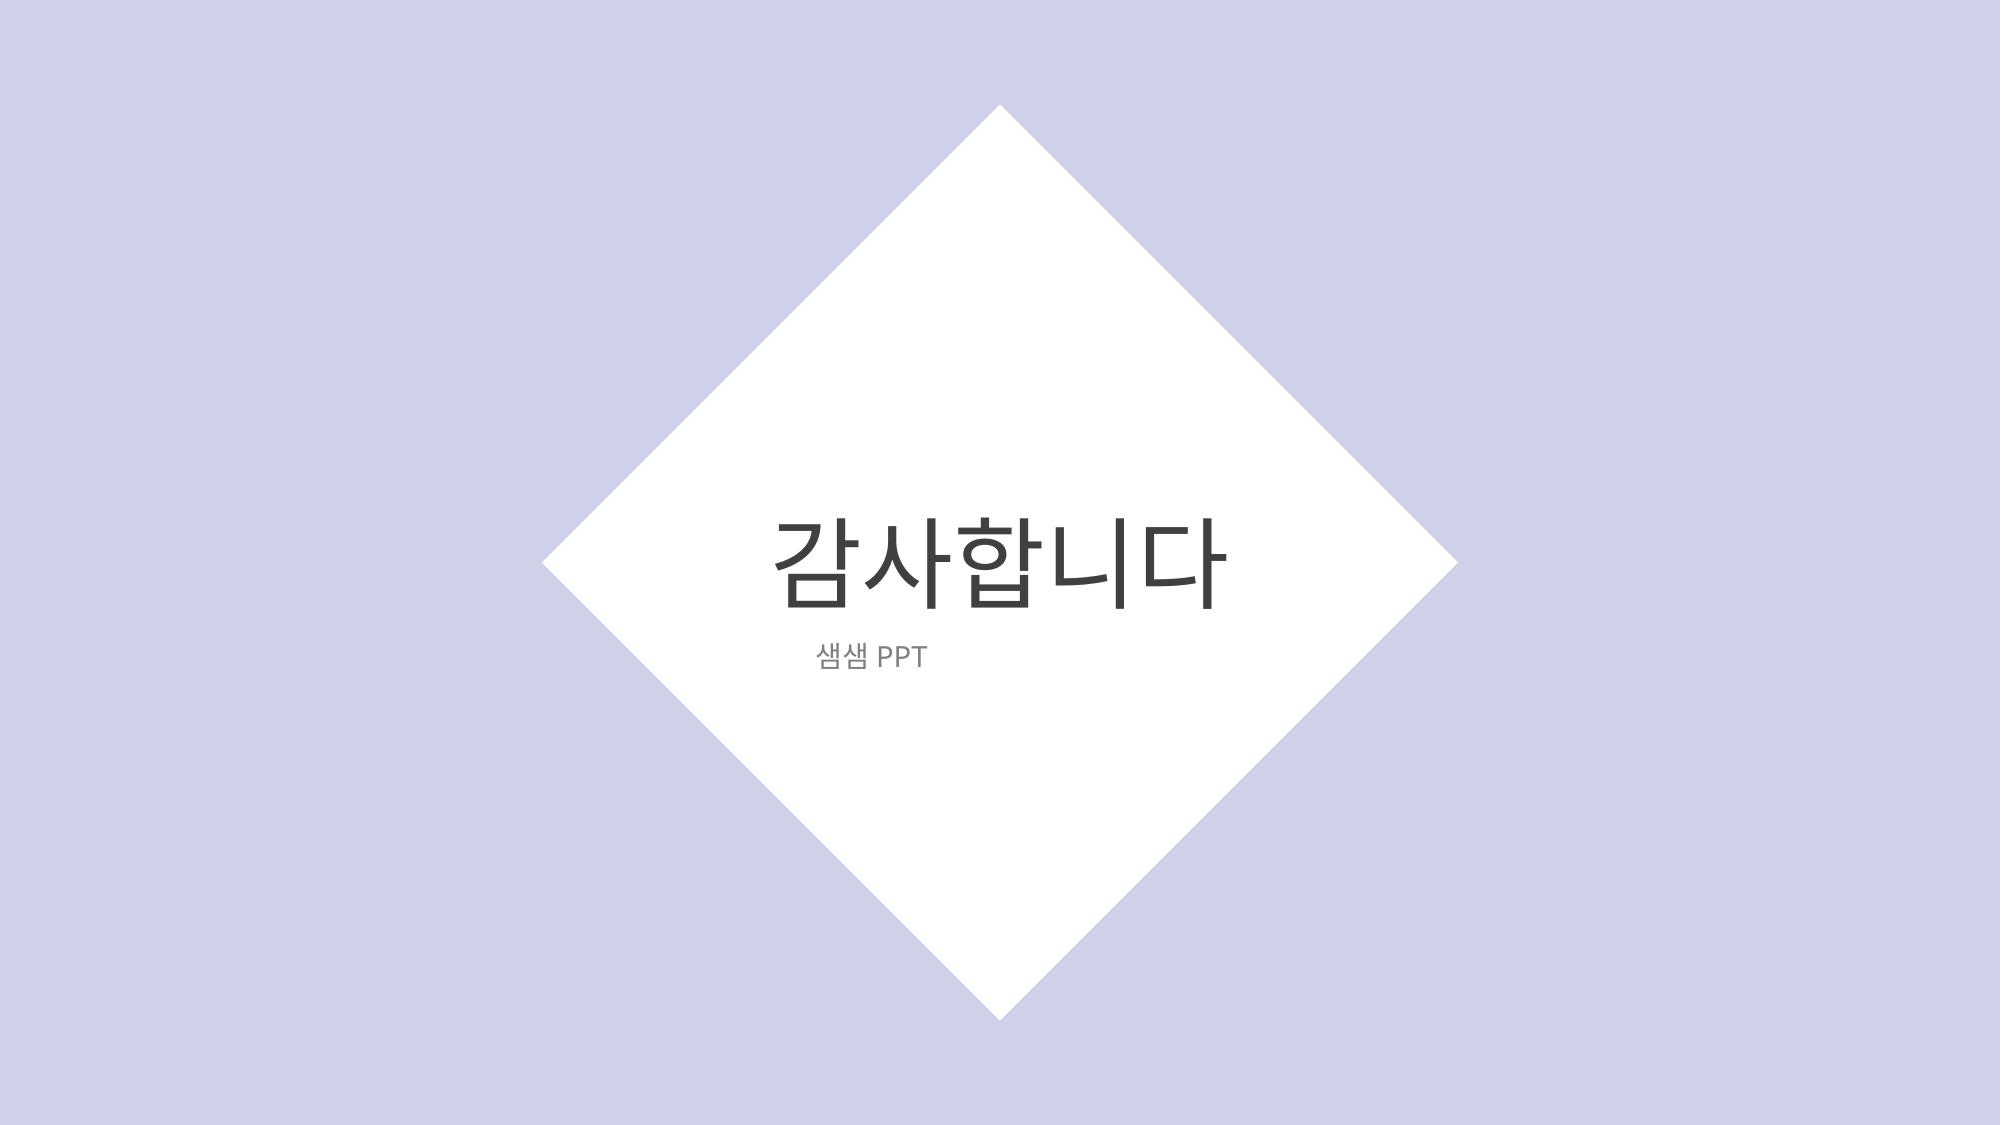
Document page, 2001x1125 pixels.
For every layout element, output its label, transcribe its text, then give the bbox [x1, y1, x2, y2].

text_box 샘샘PPT [800, 630, 1200, 681]
text_box 감사합니다 [738, 494, 1261, 629]
